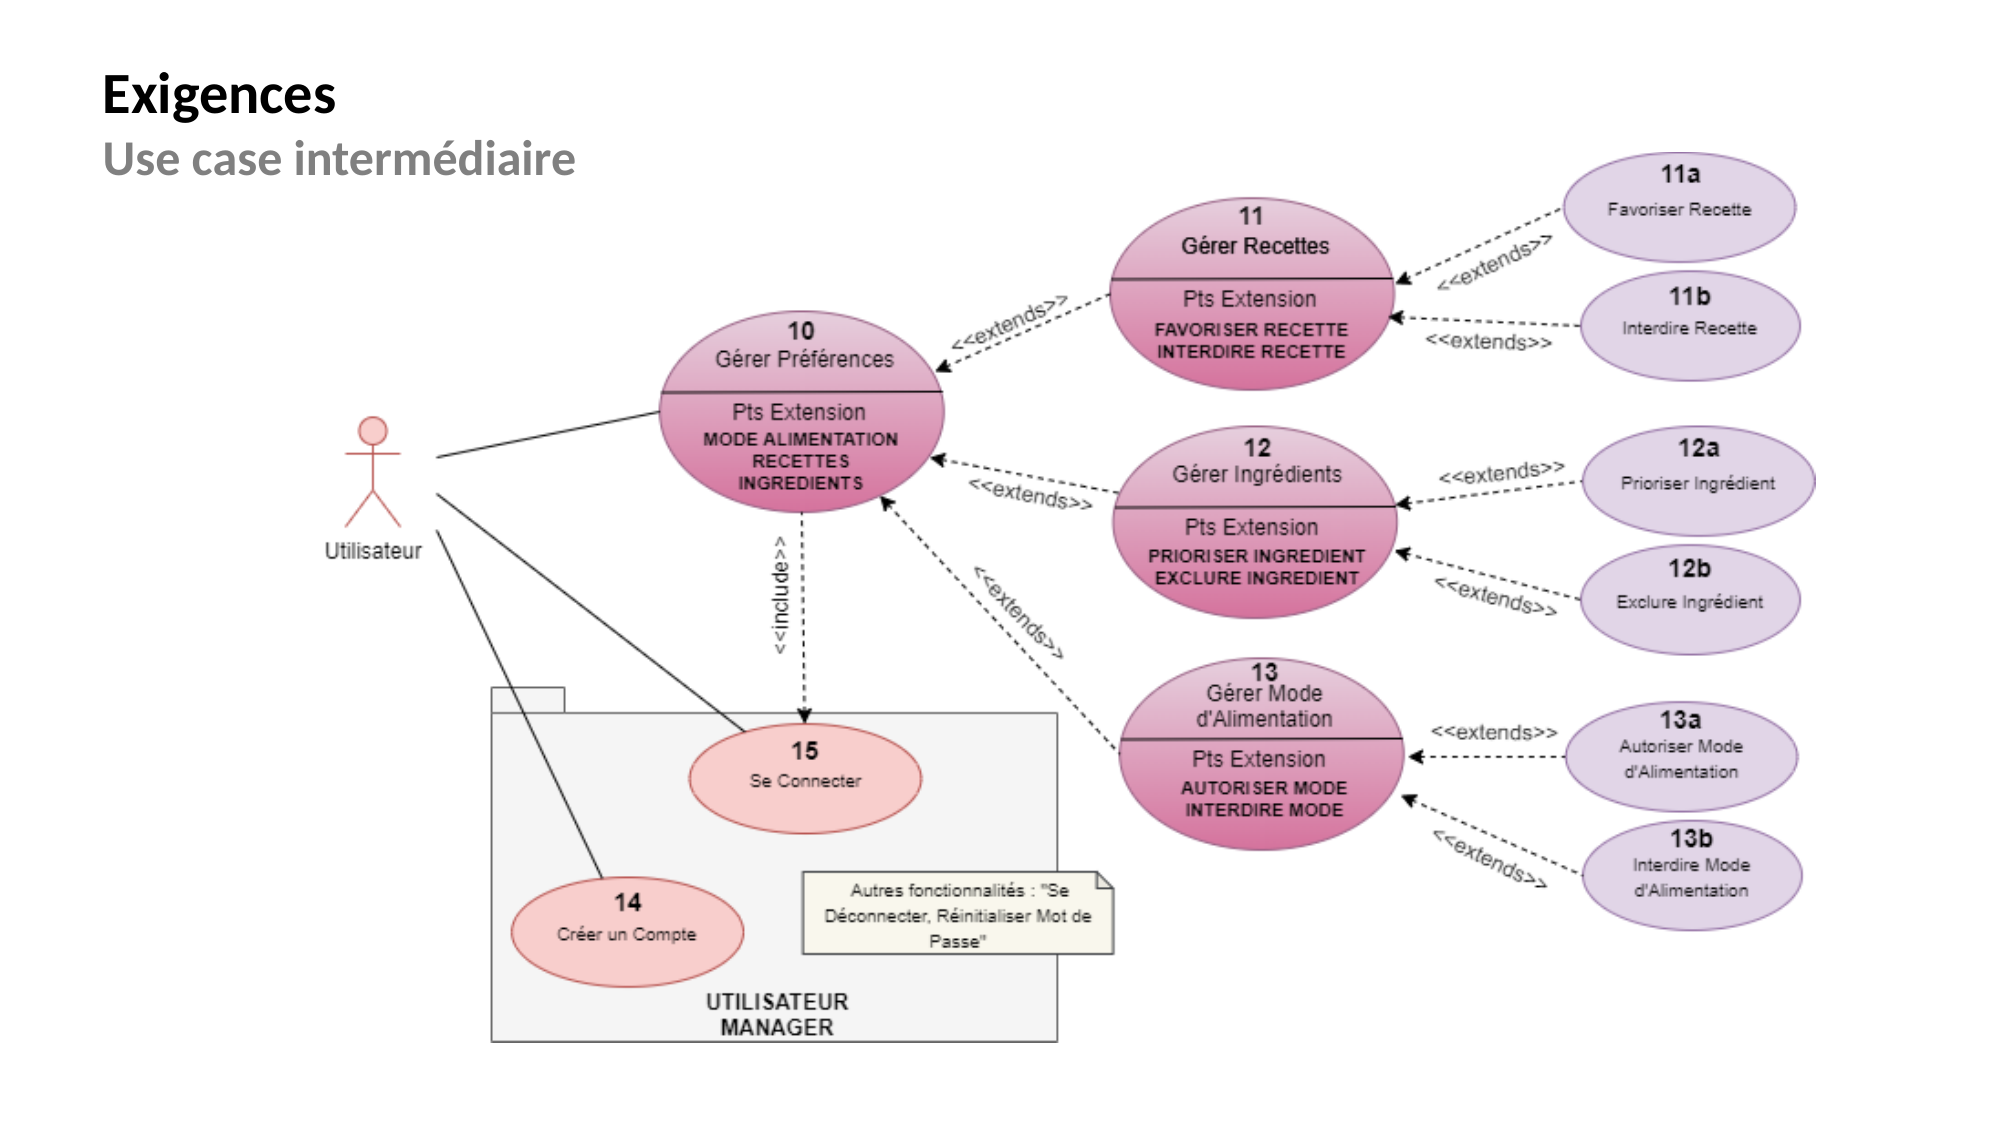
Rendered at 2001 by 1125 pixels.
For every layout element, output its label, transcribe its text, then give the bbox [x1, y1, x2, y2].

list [325, 152, 1816, 1043]
text_box Exigences Use case intermédiaire [87, 48, 606, 193]
